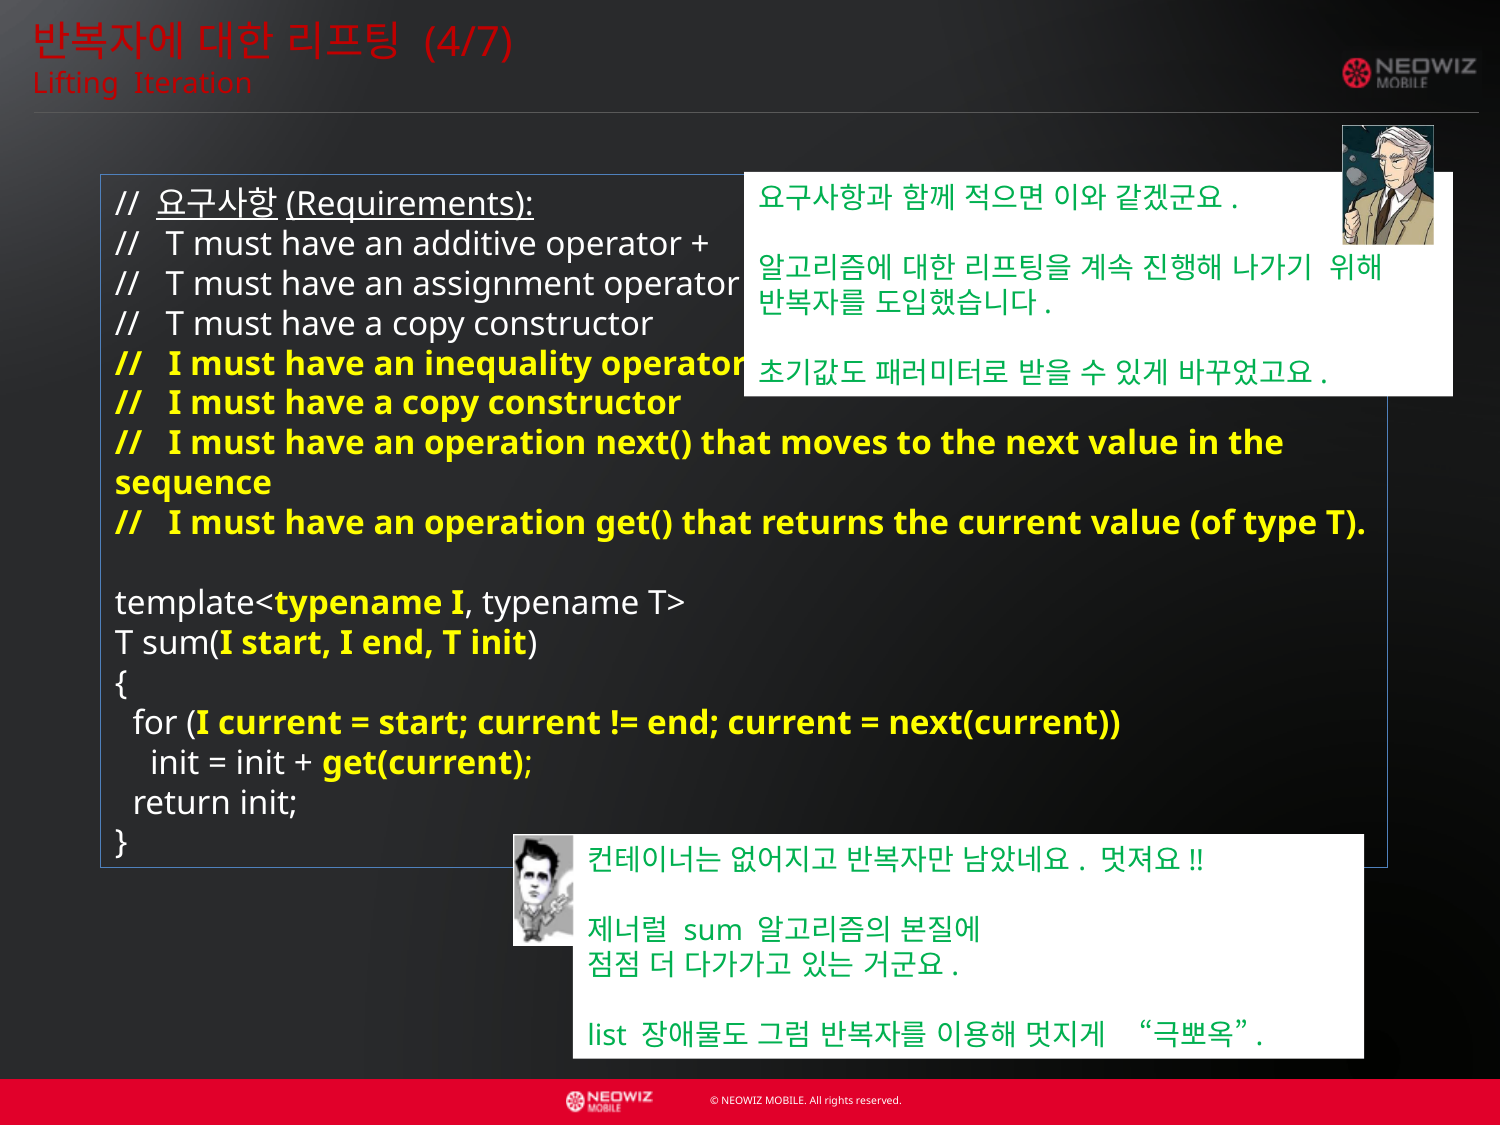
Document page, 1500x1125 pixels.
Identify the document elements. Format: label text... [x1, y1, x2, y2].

text_box 반복자에 대한 리프팅 (4/7) Lifting Iteration [17, 0, 1368, 114]
text_box 컨테이너는 없어지고 반복자만 남았네요. 멋져요!! 제너럴 sum 알고리즘의 본질에 점점 더 다가가고 있는 거군요. list 장애물도 그럼 반복자를 이용해 멋지게 “극뽀옥”. [572, 834, 1365, 1059]
text_box 요구사항과 함께 적으면 이와 같겠군요. 알고리즘에 대한 리프팅을 계속 진행해 나가기 위해 반복자를 도입했습니다. 초기값도 패러미터로 받을 수 있게 바꾸었고요. [744, 171, 1453, 397]
picture [0, 0, 1500, 1125]
text_box // 요구사항(Requirements): // T must have an additive operator + // T must have an assignment operator // T must have a copy constructor // I must have an inequality operator != // I must have a copy constructor // I must have an operation next() that moves to the next value in the sequence // I must have an operation get() that returns the current value (of type T). template<typename I, typename T> T sum(I start, I end, T init) { for (I current = start; current != end; current = next(current)) init = init + get(current); return init; } [100, 174, 1388, 868]
